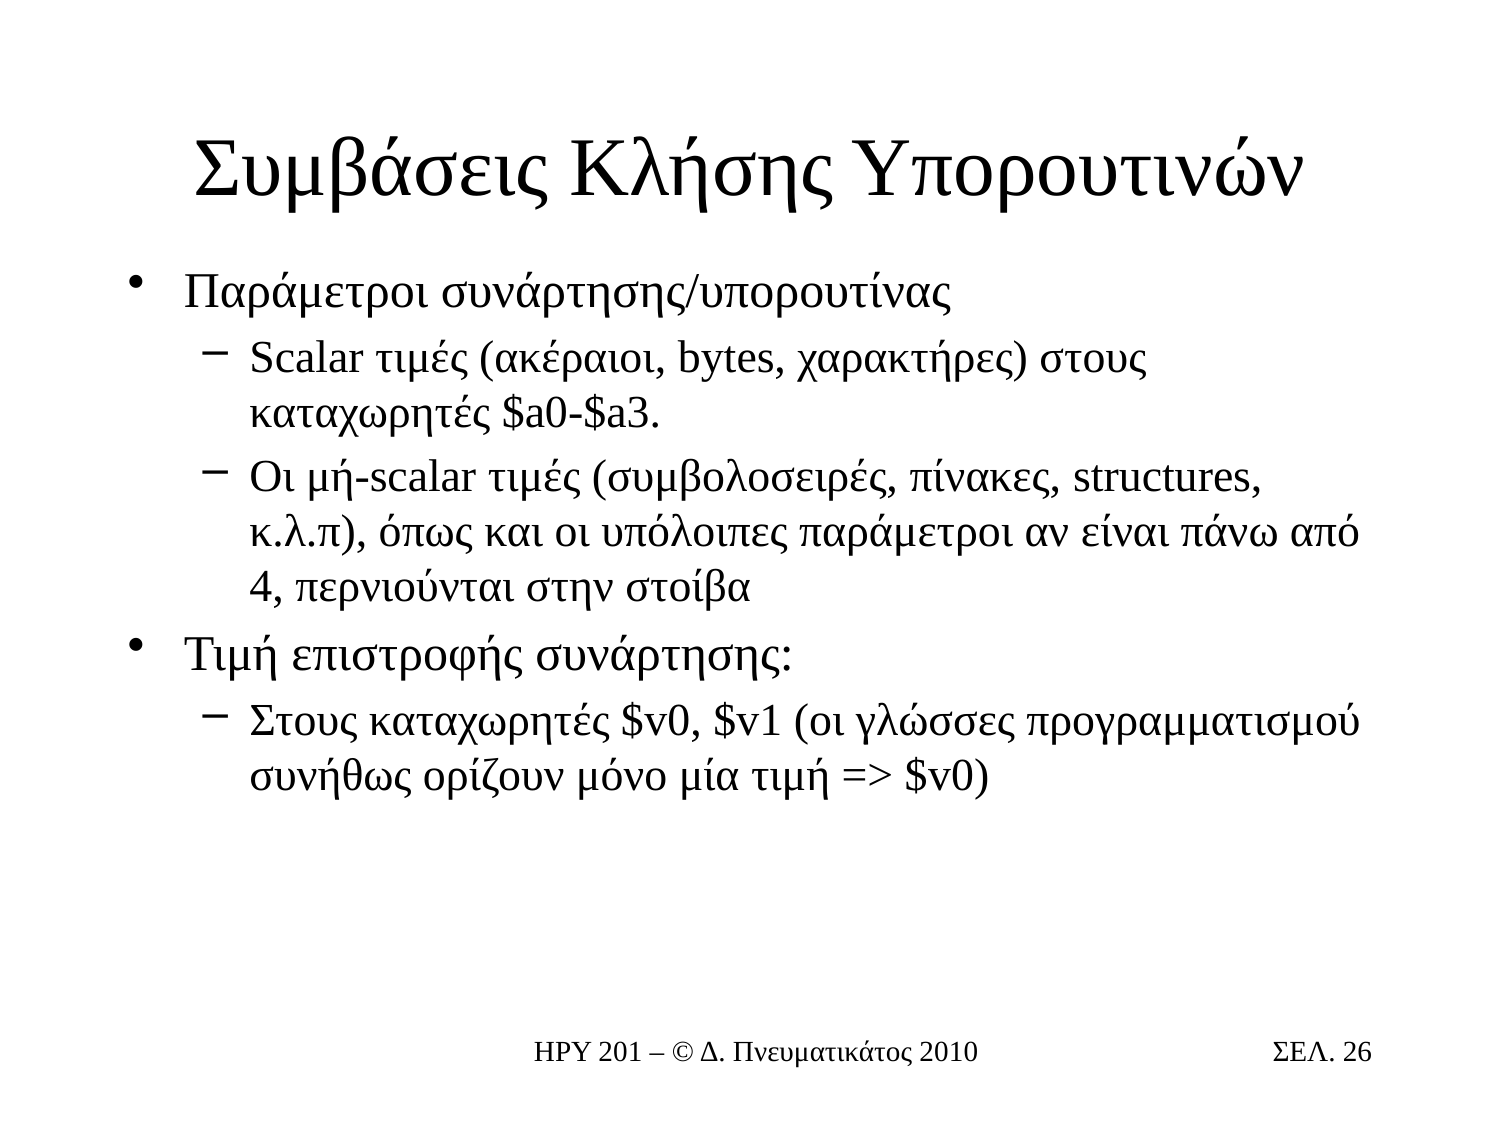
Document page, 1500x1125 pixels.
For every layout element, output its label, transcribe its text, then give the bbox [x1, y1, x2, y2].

title Συμβάσεις Κλήσης Υπορουτινών [112, 99, 1388, 225]
slide_number ΣΕΛ. 26 [1074, 1024, 1388, 1101]
footer ΗΡΥ 201 – © Δ. Πνευματικάτος 2010 [449, 1024, 1063, 1101]
list Παράμετροι συνάρτησης/υπορουτίνας Scalar τιμές (ακέραιοι, bytes, χαρακτήρες) στους καταχωρητές $a0-$a3. Οι μή-scalar τιμές (συμβολοσειρές, πίνακες, structures, κ.λ.π), όπως και οι υπόλοιπες παράμετροι αν είναι πάνω από 4, περνιούνται στην στοίβα Τιμή επιστροφής συνάρτησης: Στους καταχωρητές $v0, $v1 (οι γλώσσες προγραμματισμού συνήθως ορίζουν μόνο μία τιμή => $v0) [112, 249, 1388, 1000]
